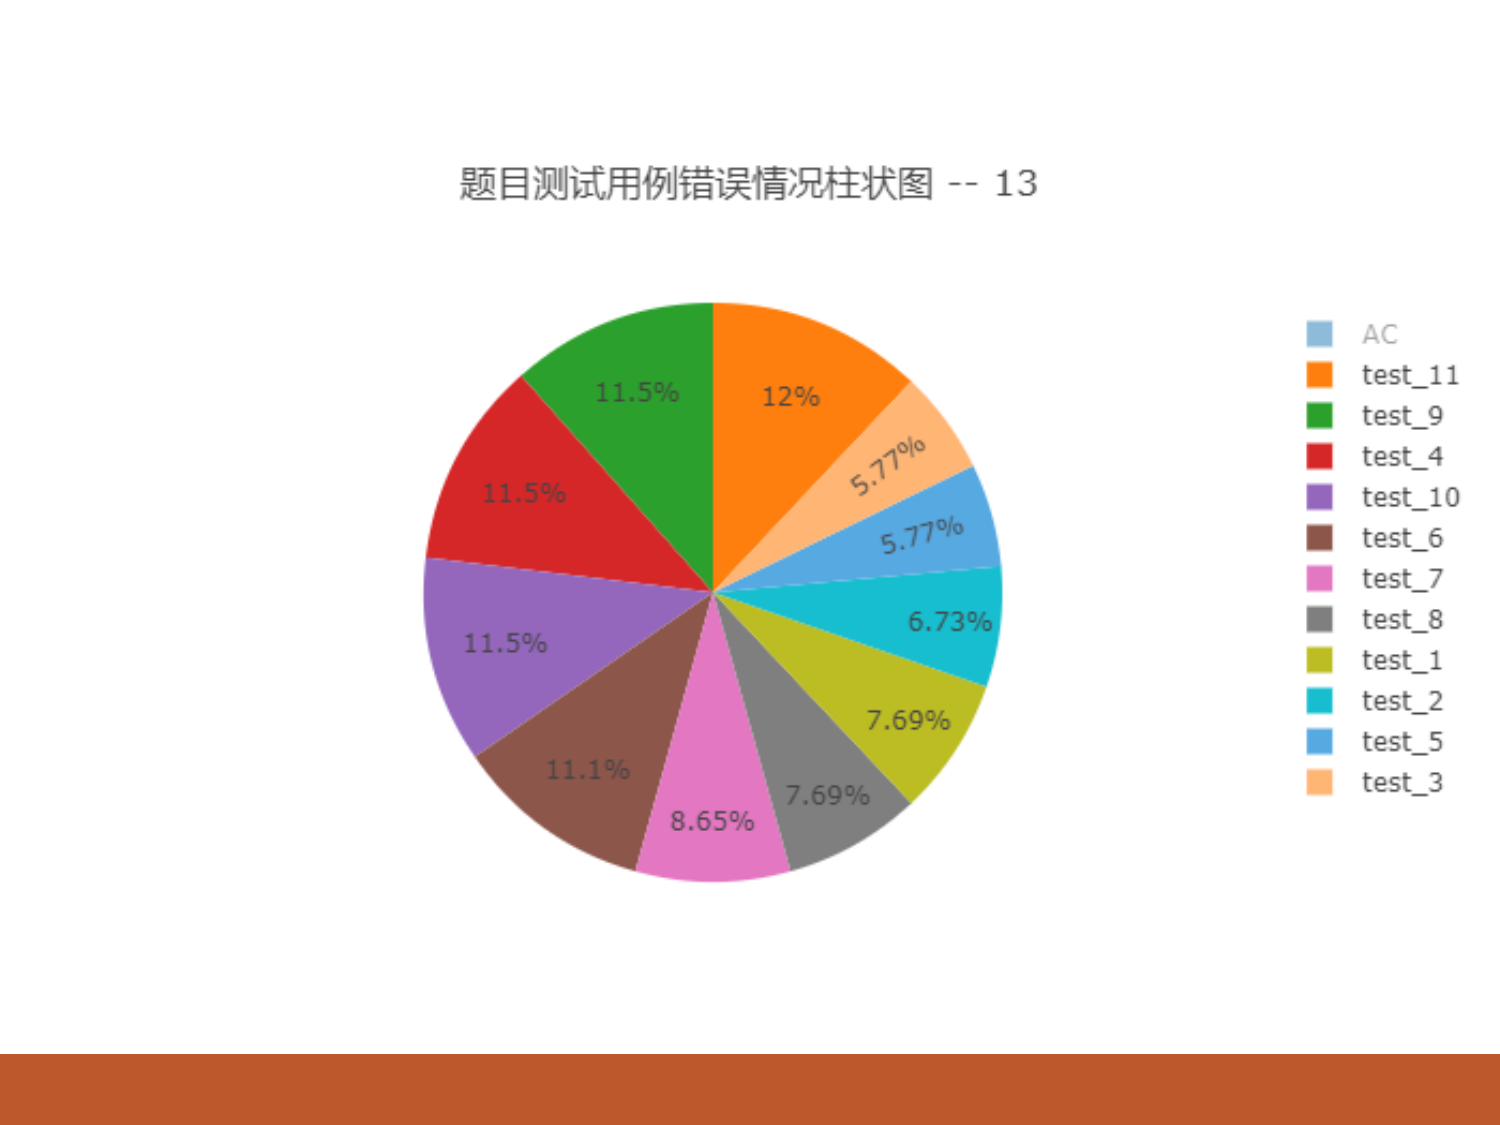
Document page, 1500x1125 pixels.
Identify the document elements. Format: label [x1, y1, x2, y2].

list [0, 88, 1500, 1054]
